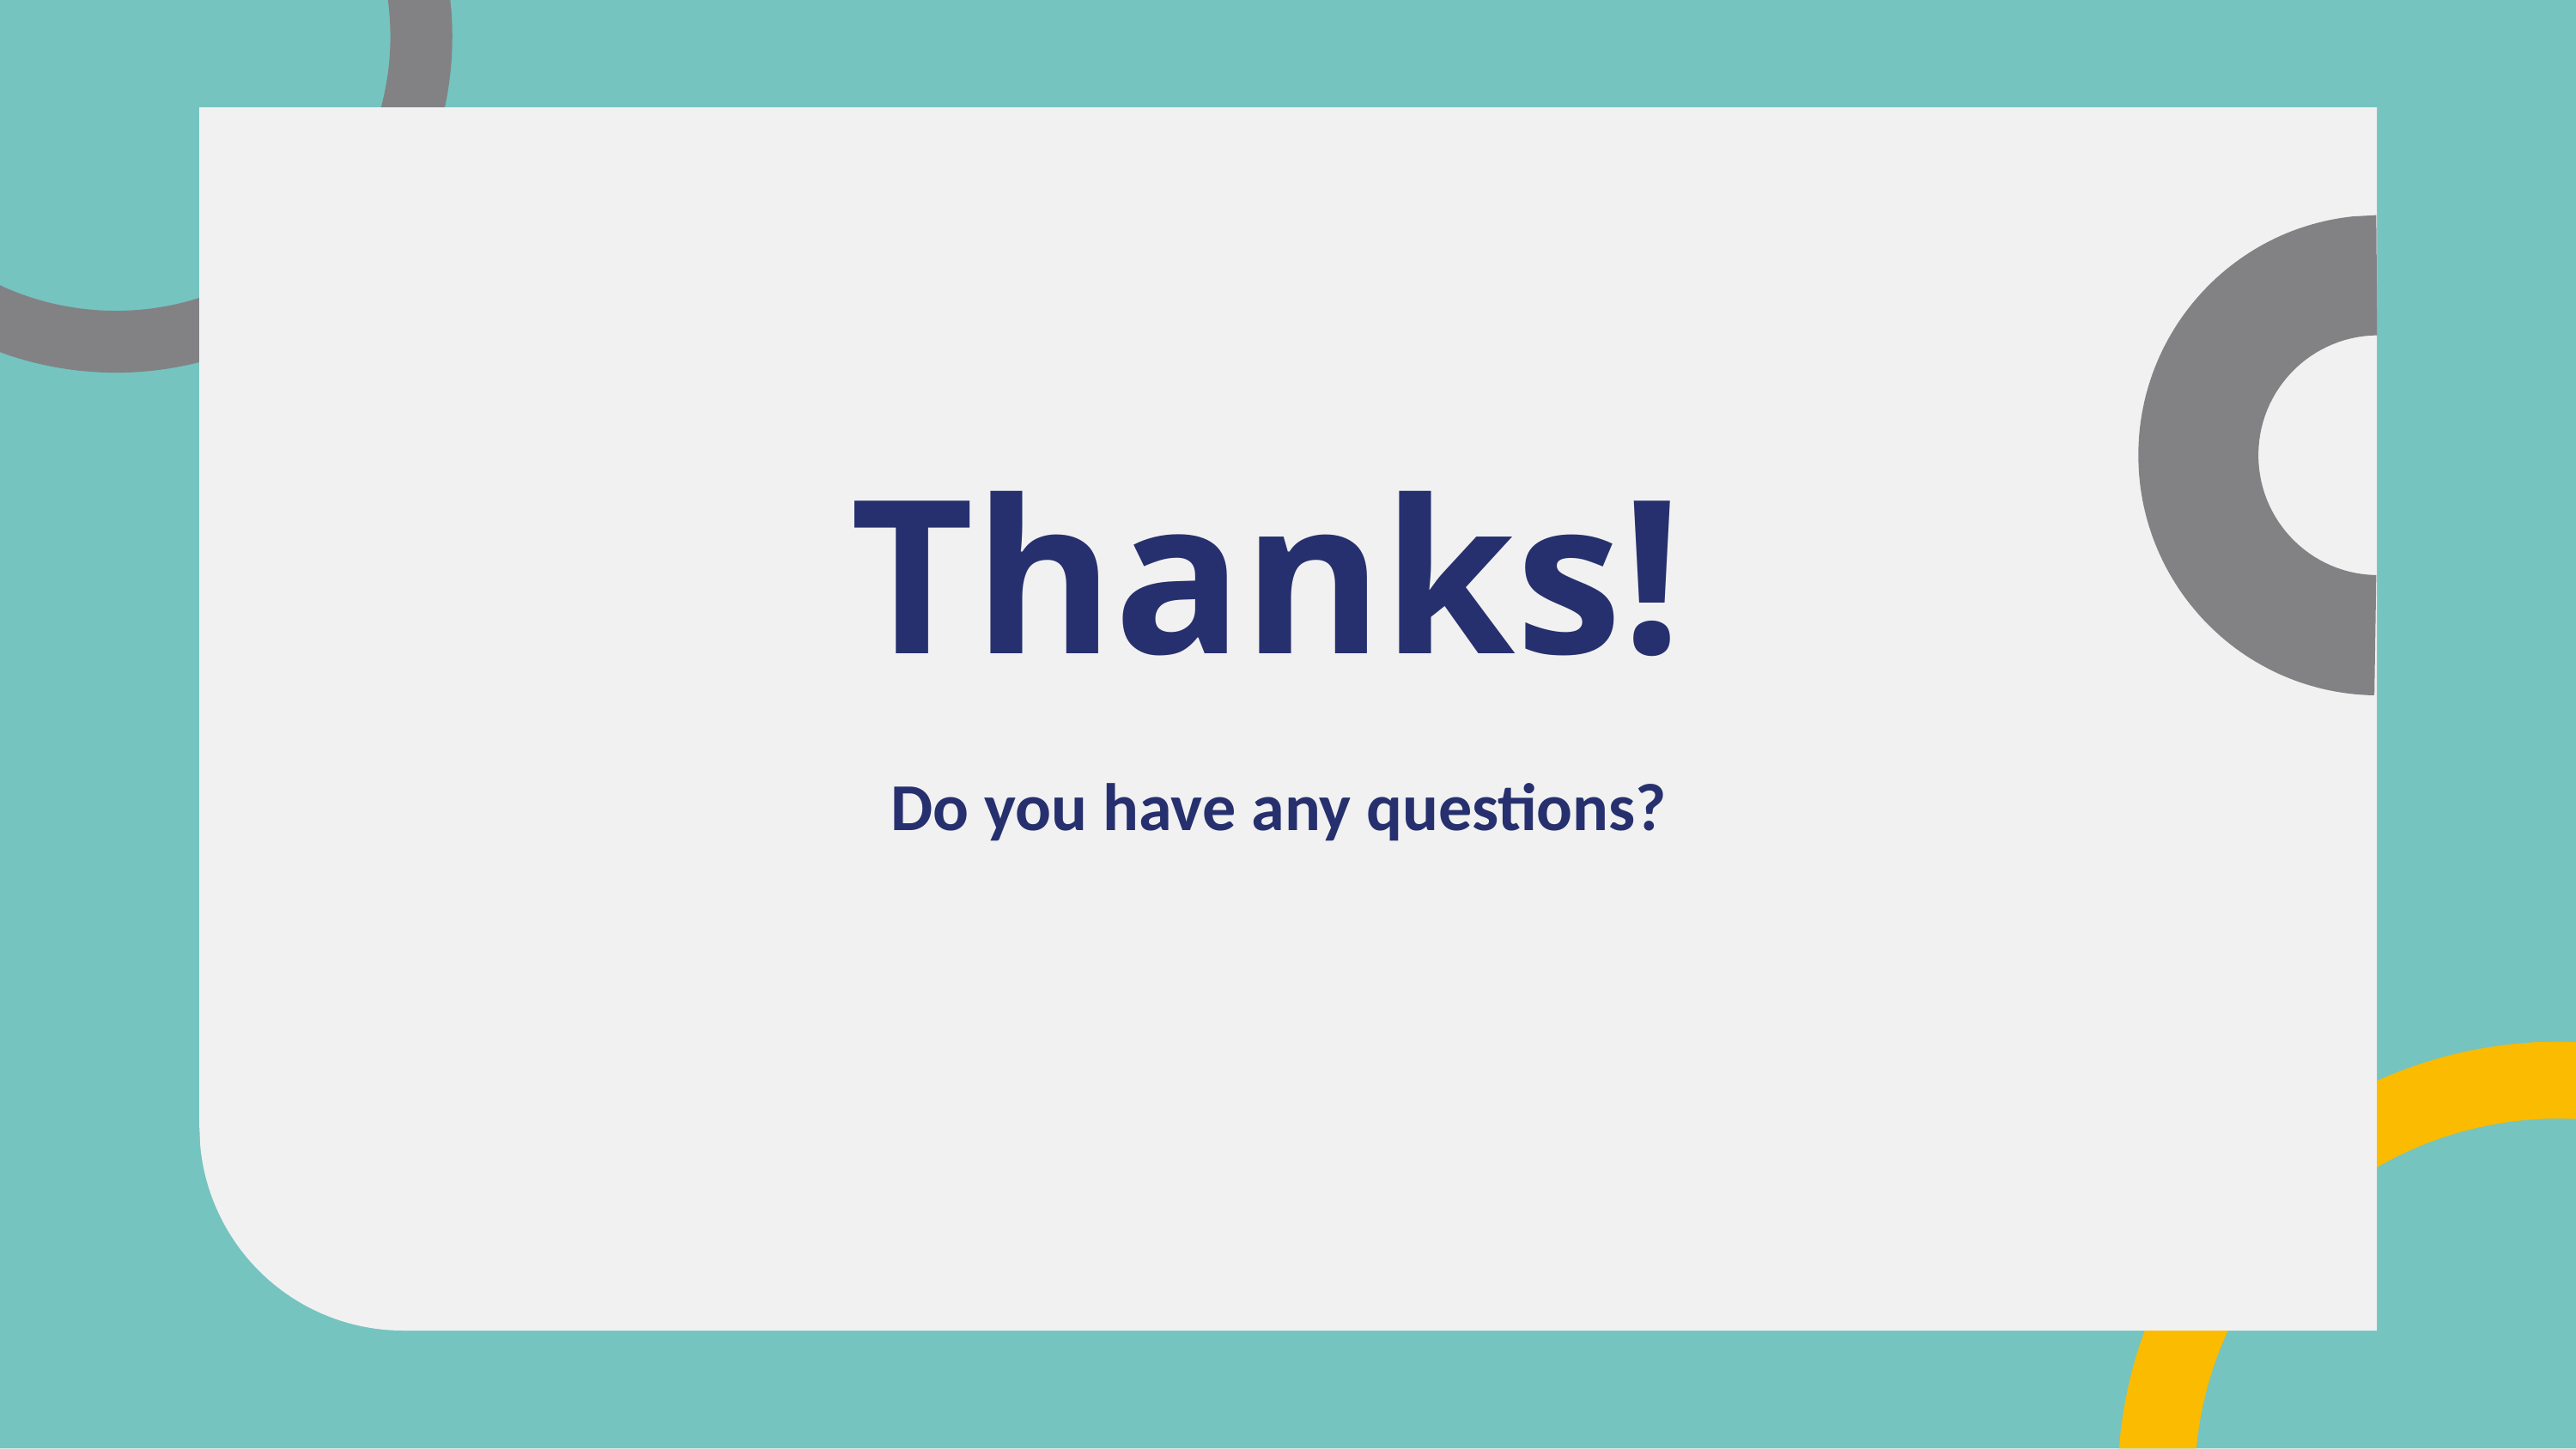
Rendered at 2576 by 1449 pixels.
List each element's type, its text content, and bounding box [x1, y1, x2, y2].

title Thanks! [848, 438, 1689, 697]
text_box Do you have any questions? [889, 761, 1674, 844]
